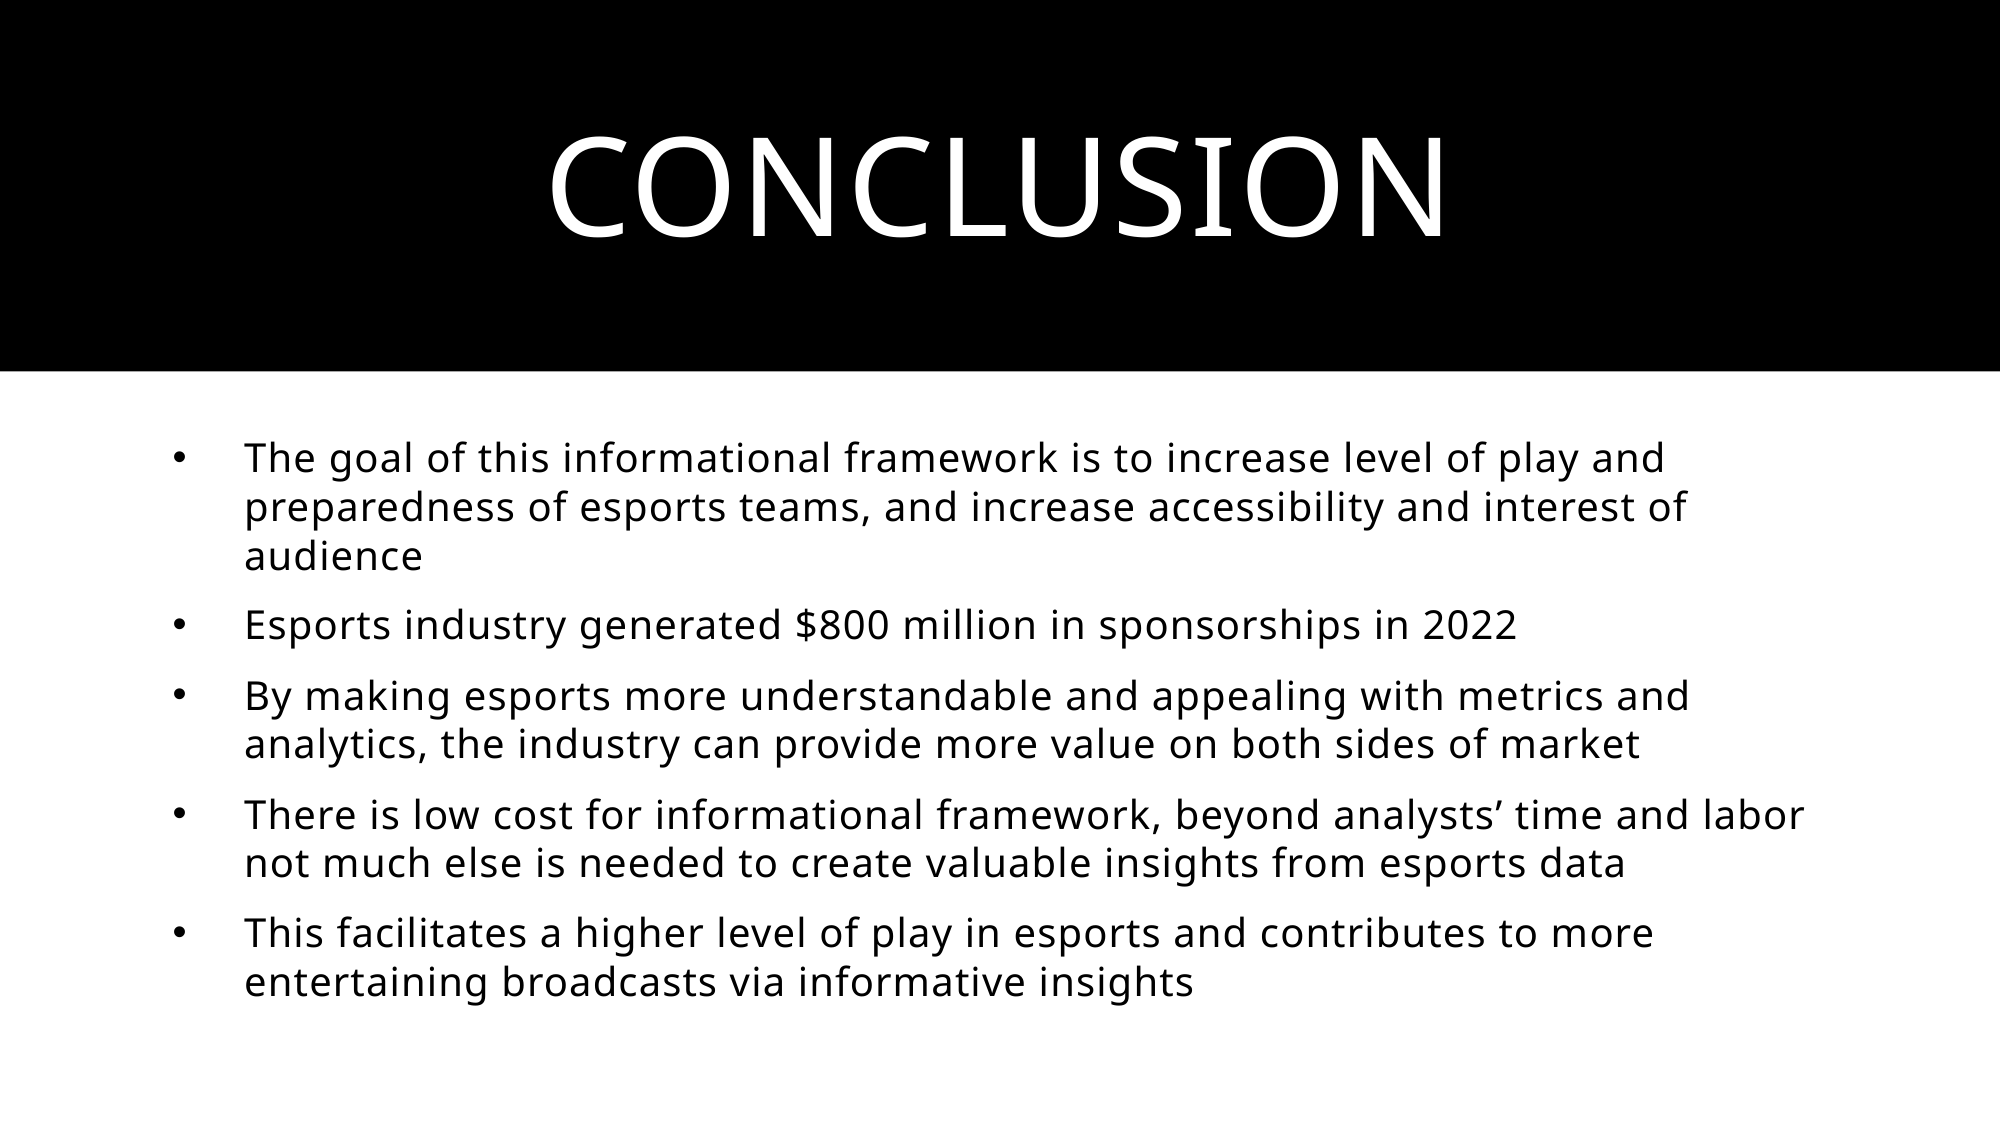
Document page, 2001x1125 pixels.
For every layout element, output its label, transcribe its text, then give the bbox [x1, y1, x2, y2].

list The goal of this informational framework is to increase level of play and preparedness of esports teams, and increase accessibility and interest of audience Esports industry generated $800 million in sponsorships in 2022 By making esports more understandable and appealing with metrics and analytics, the industry can provide more value on both sides of market There is low cost for informational framework, beyond analysts’ time and labor not much else is needed to create valuable insights from esports data This facilitates a higher level of play in esports and contributes to more entertaining broadcasts via informative insights [157, 424, 1842, 1014]
title conclusion [157, 52, 1842, 332]
